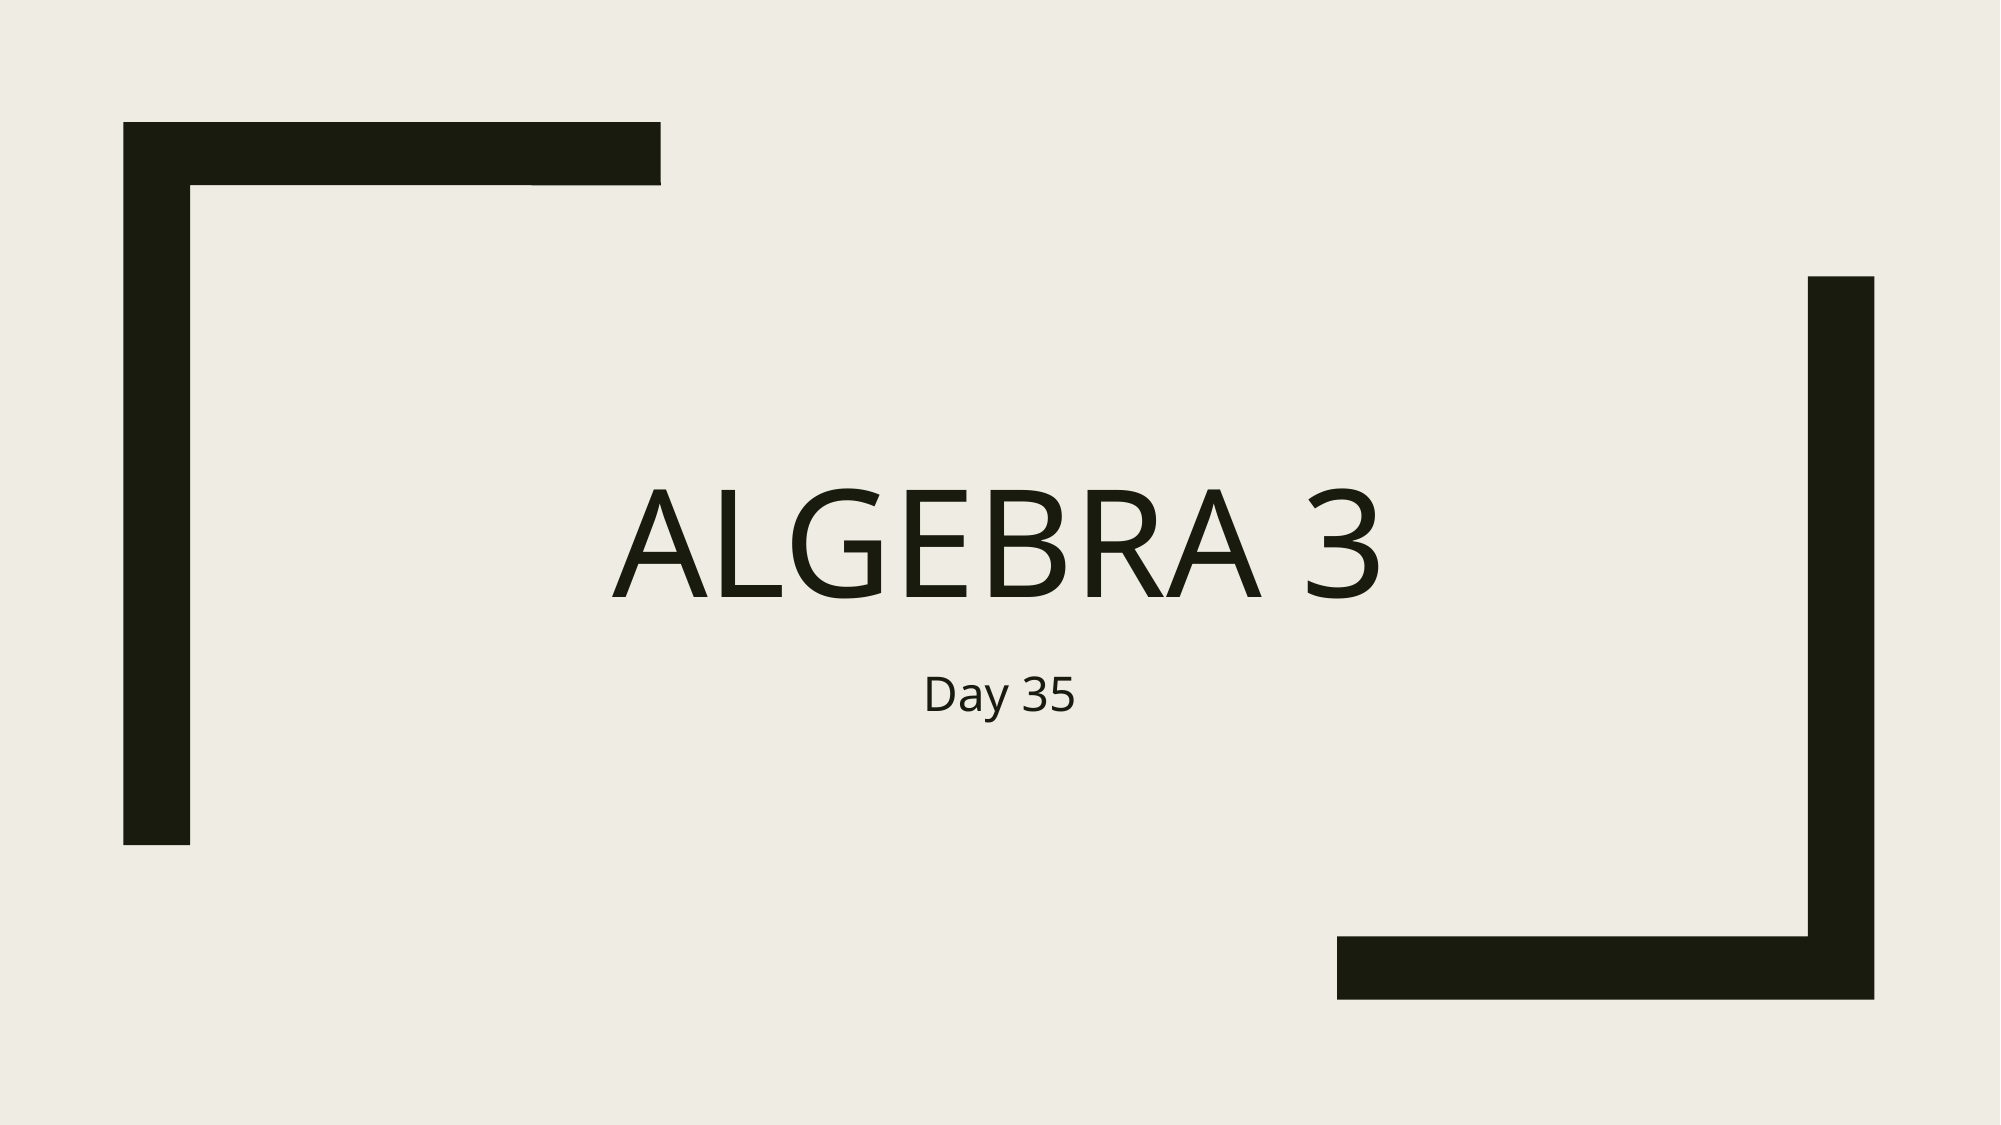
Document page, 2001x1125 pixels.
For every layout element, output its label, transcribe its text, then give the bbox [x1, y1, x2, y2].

title ALGEBRA 3 [314, 293, 1686, 638]
subtitle Day 35 [439, 649, 1561, 828]
